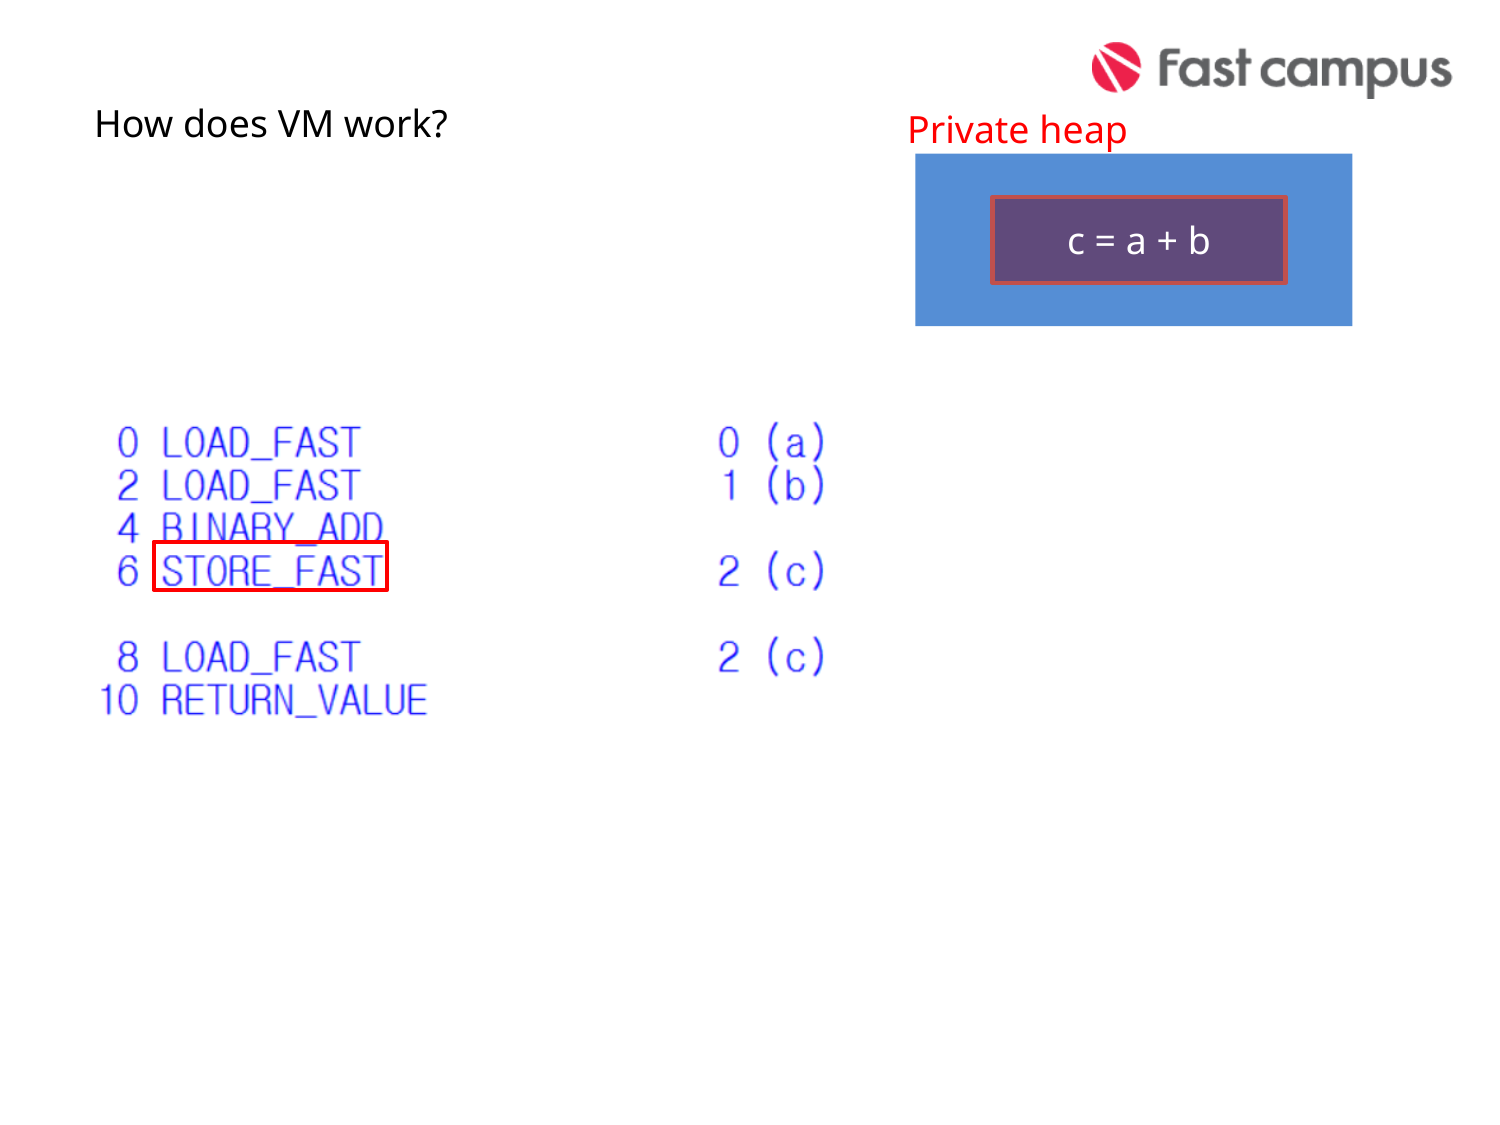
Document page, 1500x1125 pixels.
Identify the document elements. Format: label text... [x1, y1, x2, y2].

text_box How does VM work? [79, 93, 464, 153]
picture [89, 420, 843, 729]
text_box Private heap [892, 98, 1143, 159]
text_box c = a + b [990, 195, 1288, 285]
text_box [913, 152, 1354, 328]
picture [1092, 42, 1453, 99]
